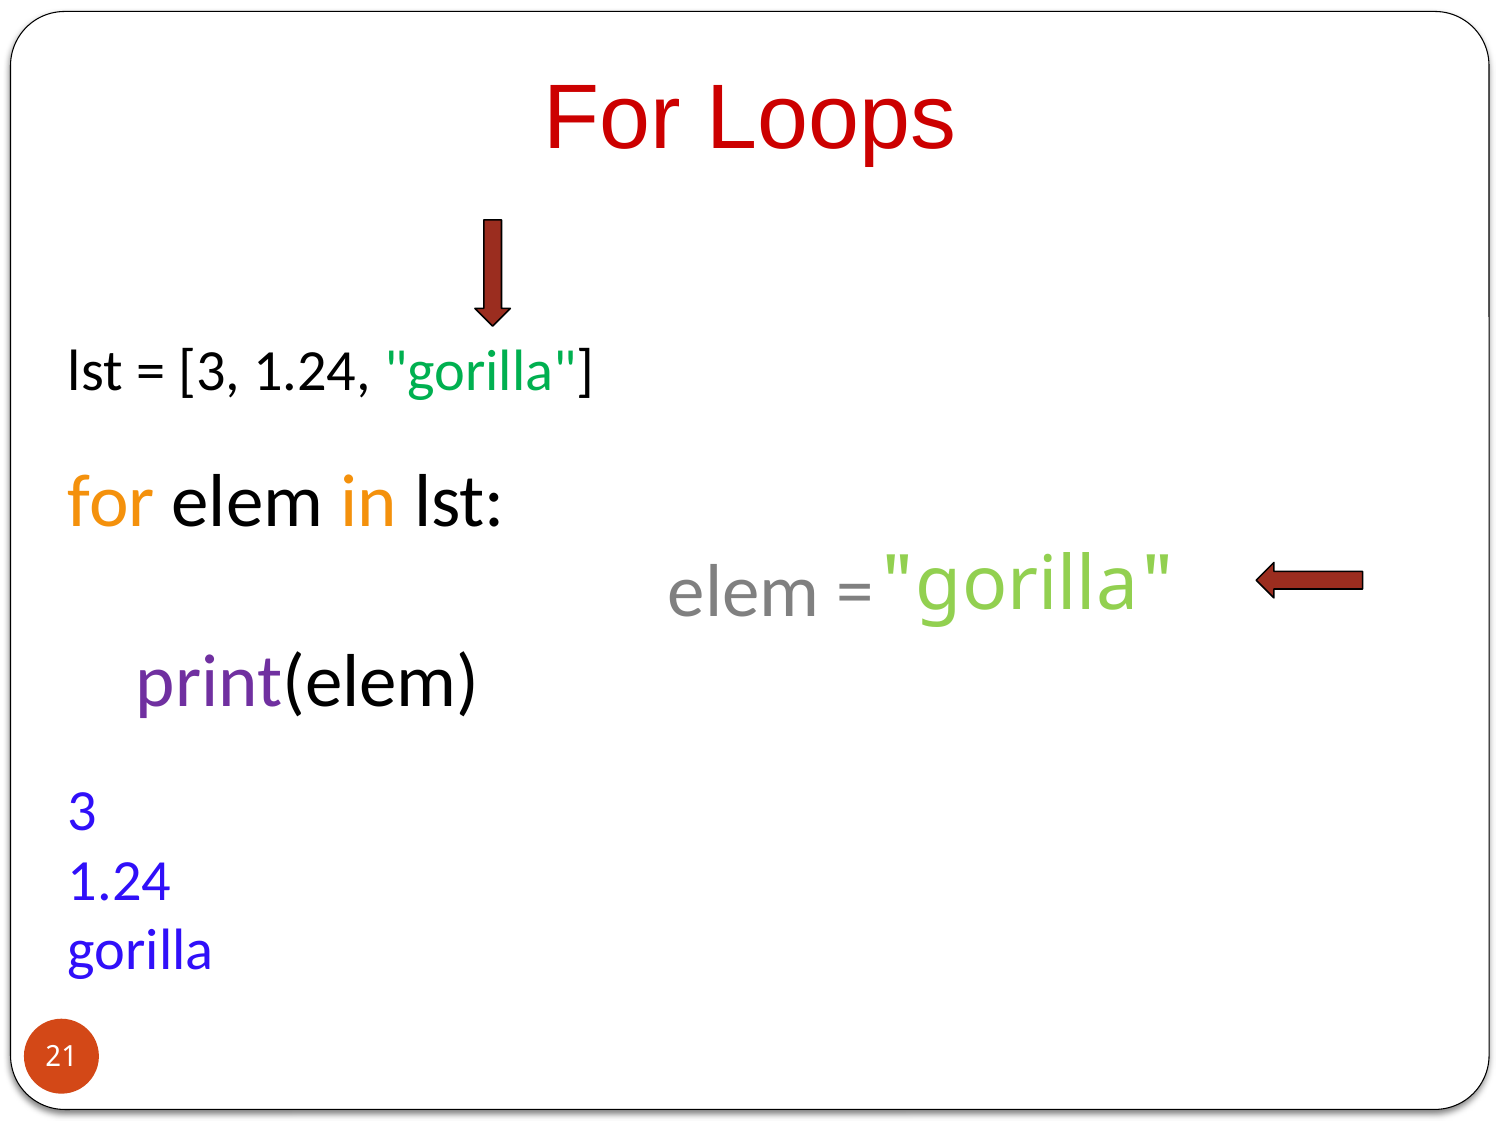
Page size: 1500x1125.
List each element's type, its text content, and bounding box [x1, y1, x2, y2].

text_box lst = [3, 1.24, "gorilla"] for elem in lst: elem = print(elem) 3 1.24 gorilla [53, 184, 1471, 990]
slide_number 21 [23, 1018, 99, 1094]
text_box For Loops [74, 42, 1425, 181]
text_box "gorilla" [863, 527, 1191, 632]
text_box [473, 218, 512, 327]
text_box [1255, 561, 1364, 599]
